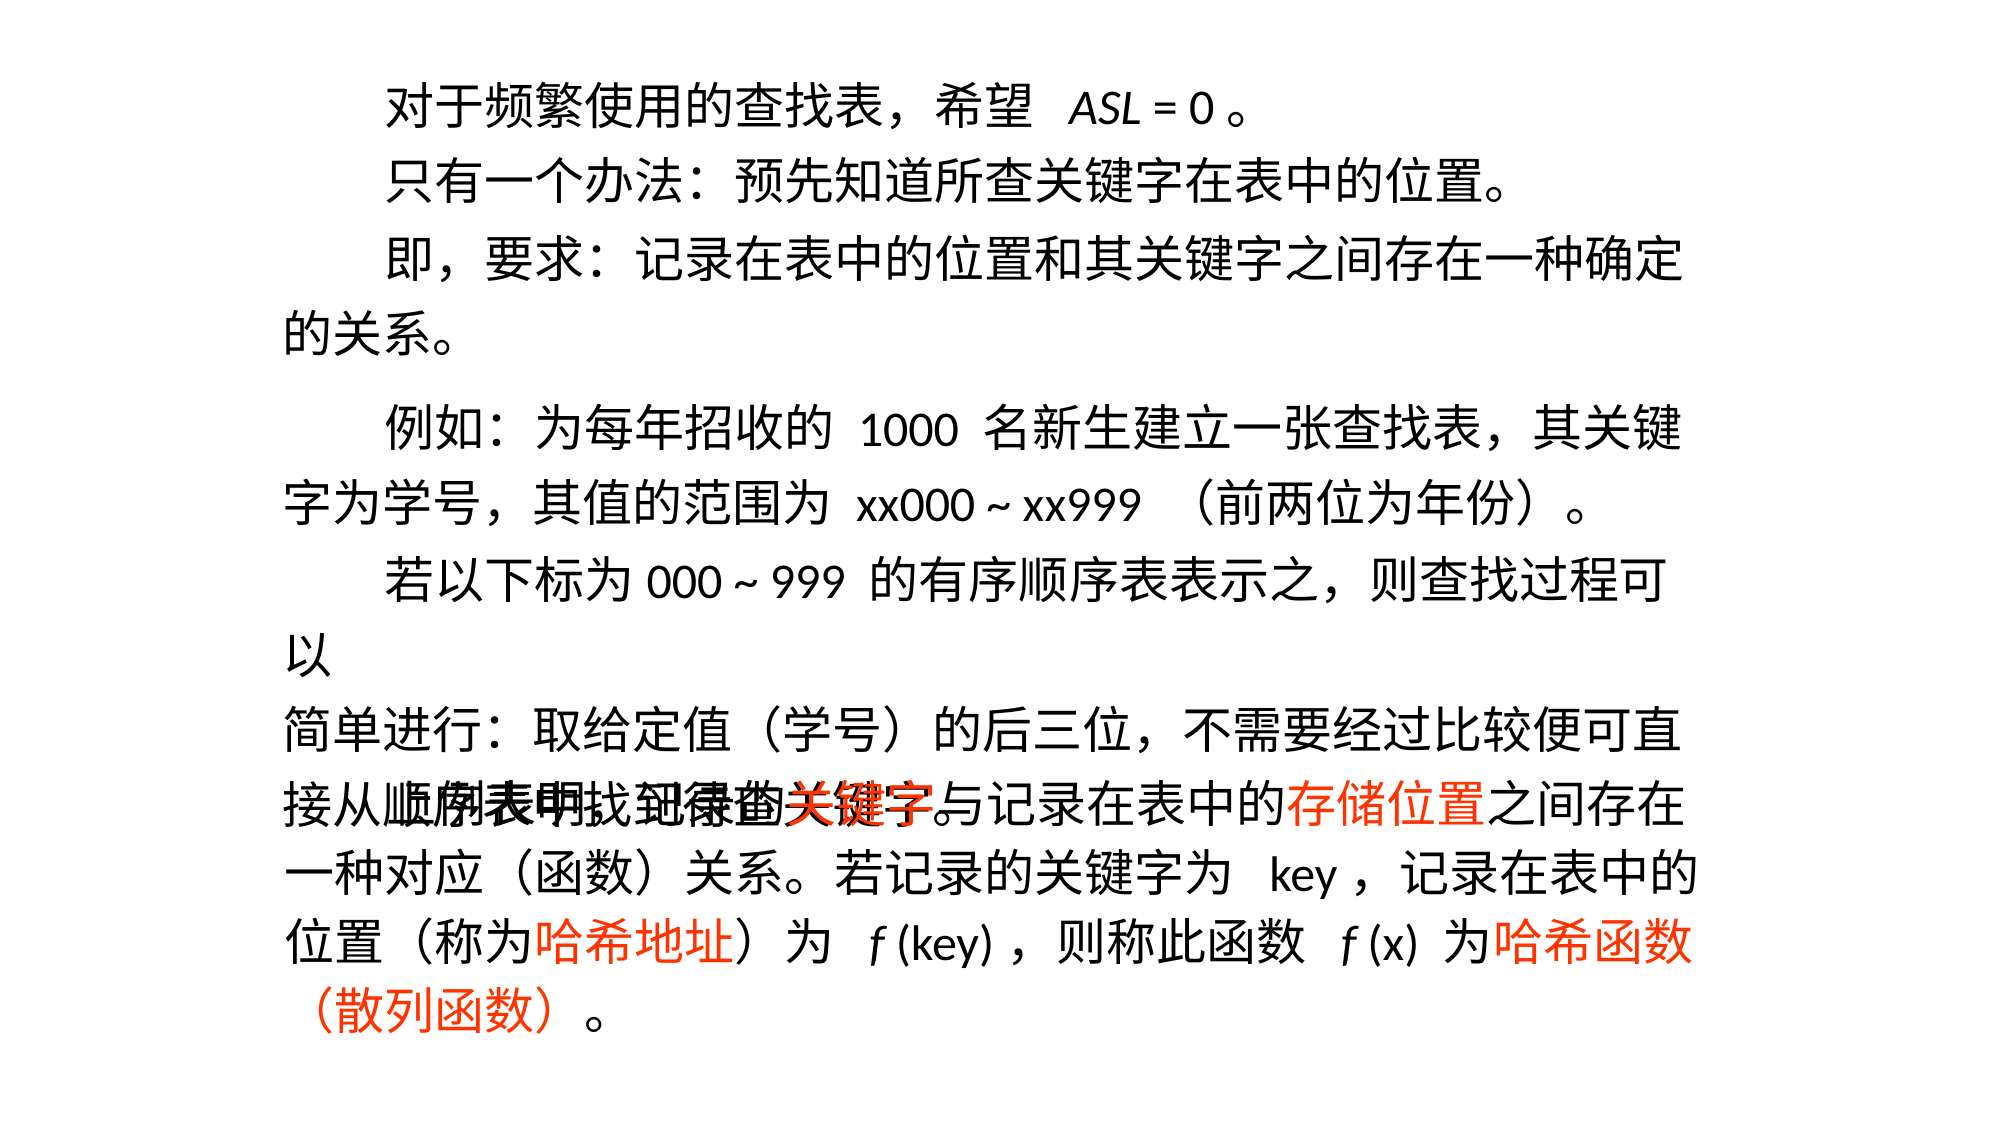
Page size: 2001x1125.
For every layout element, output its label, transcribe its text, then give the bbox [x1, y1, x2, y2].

text_box 若以下标为000 ~ 999 的有序顺序表表示之，则查找过程可以 简单进行：取给定值（学号）的后三位，不需要经过比较便可直 接从顺序表中找到待查关键字。 [267, 539, 1731, 842]
text_box 上例表明，记录的关键字与记录在表中的存储位置之间存在 一种对应（函数）关系。若记录的关键字为 key，记录在表中的 位置（称为哈希地址）为 f (key)，则称此函数 f (x) 为哈希函数（散列函数）。 [269, 756, 1733, 1048]
text_box 对于频繁使用的查找表，希望 ASL = 0。 [267, 54, 1606, 142]
text_box 即，要求：记录在表中的位置和其关键字之间存在一种确定 的关系。 [267, 204, 1718, 370]
text_box 例如：为每年招收的 1000 名新生建立一张查找表，其关键 字为学号，其值的范围为 xx000 ~ xx999 （前两位为年份）。 [267, 373, 1731, 539]
text_box 只有一个办法：预先知道所查关键字在表中的位置。 [267, 129, 1681, 204]
